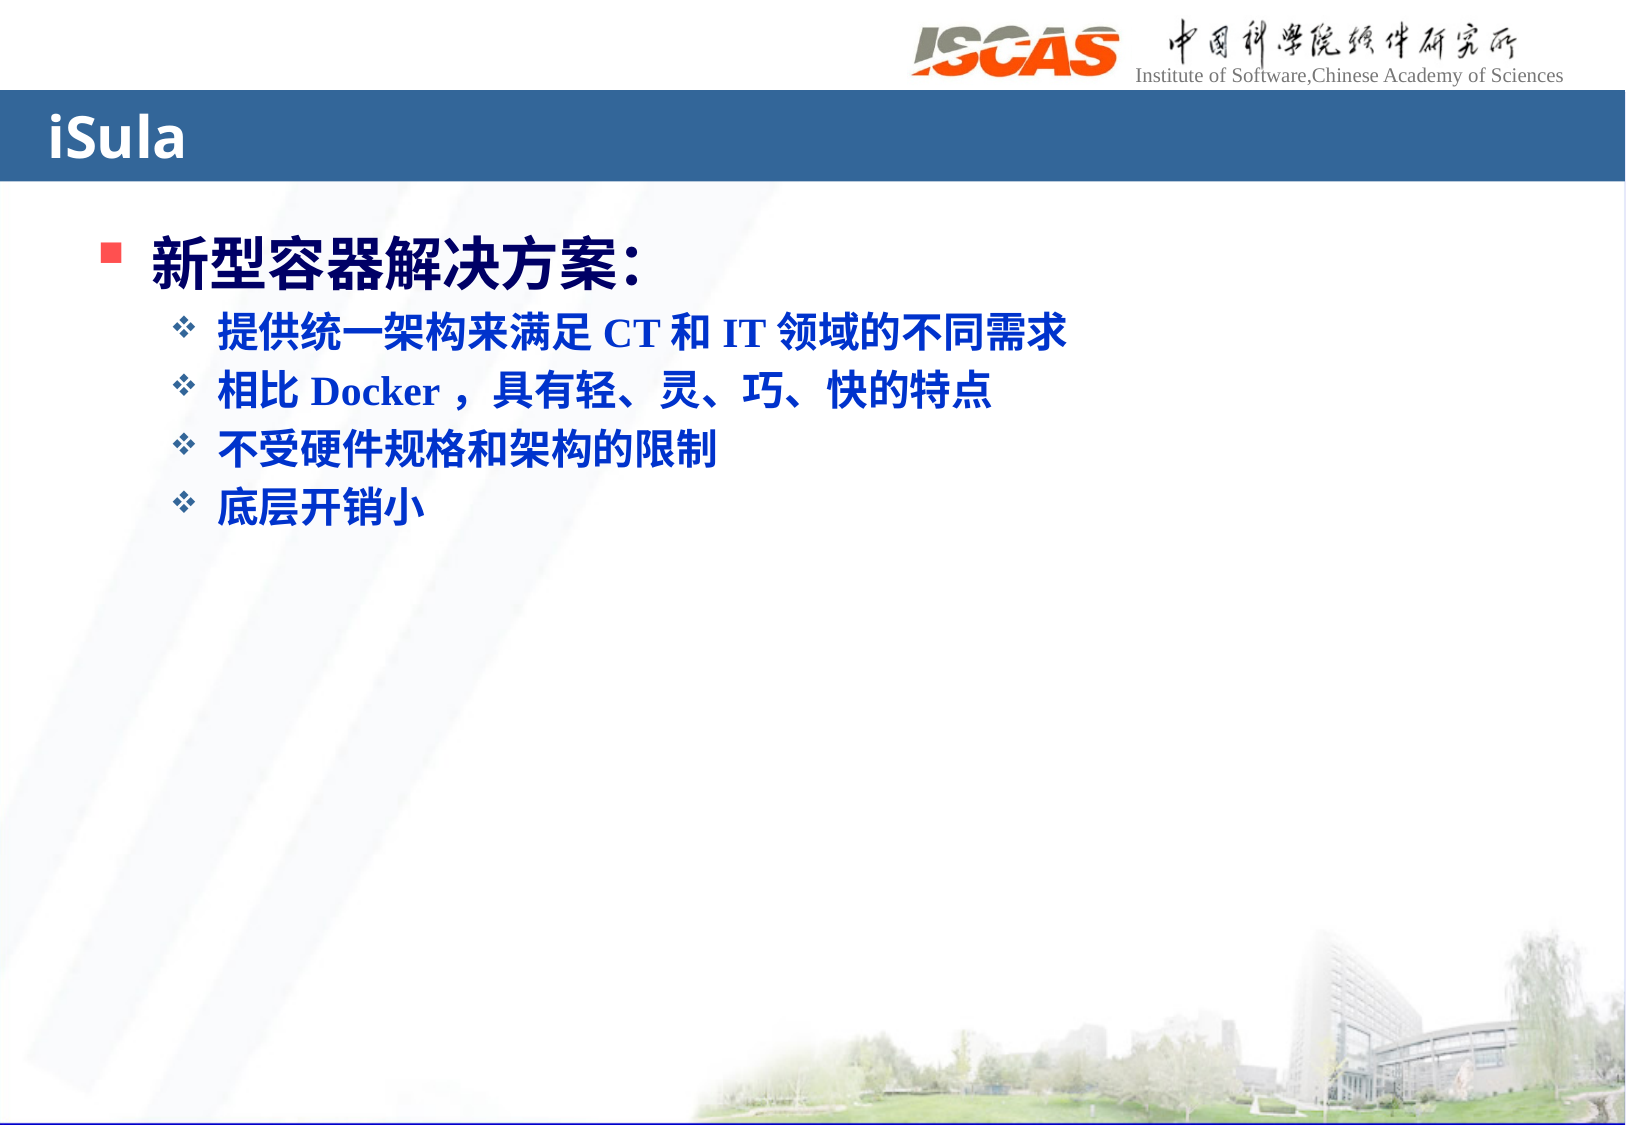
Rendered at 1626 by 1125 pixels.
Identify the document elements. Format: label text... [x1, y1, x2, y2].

title iSula [0, 89, 1625, 182]
picture [1166, 15, 1519, 71]
list 新型容器解决方案： 提供统一架构来满足CT和IT领域的不同需求 相比Docker，具有轻、灵、巧、快的特点 不受硬件规格和架构的限制 底层开销小 [79, 219, 1545, 1024]
picture [0, 92, 1626, 1125]
picture [907, 18, 1132, 87]
